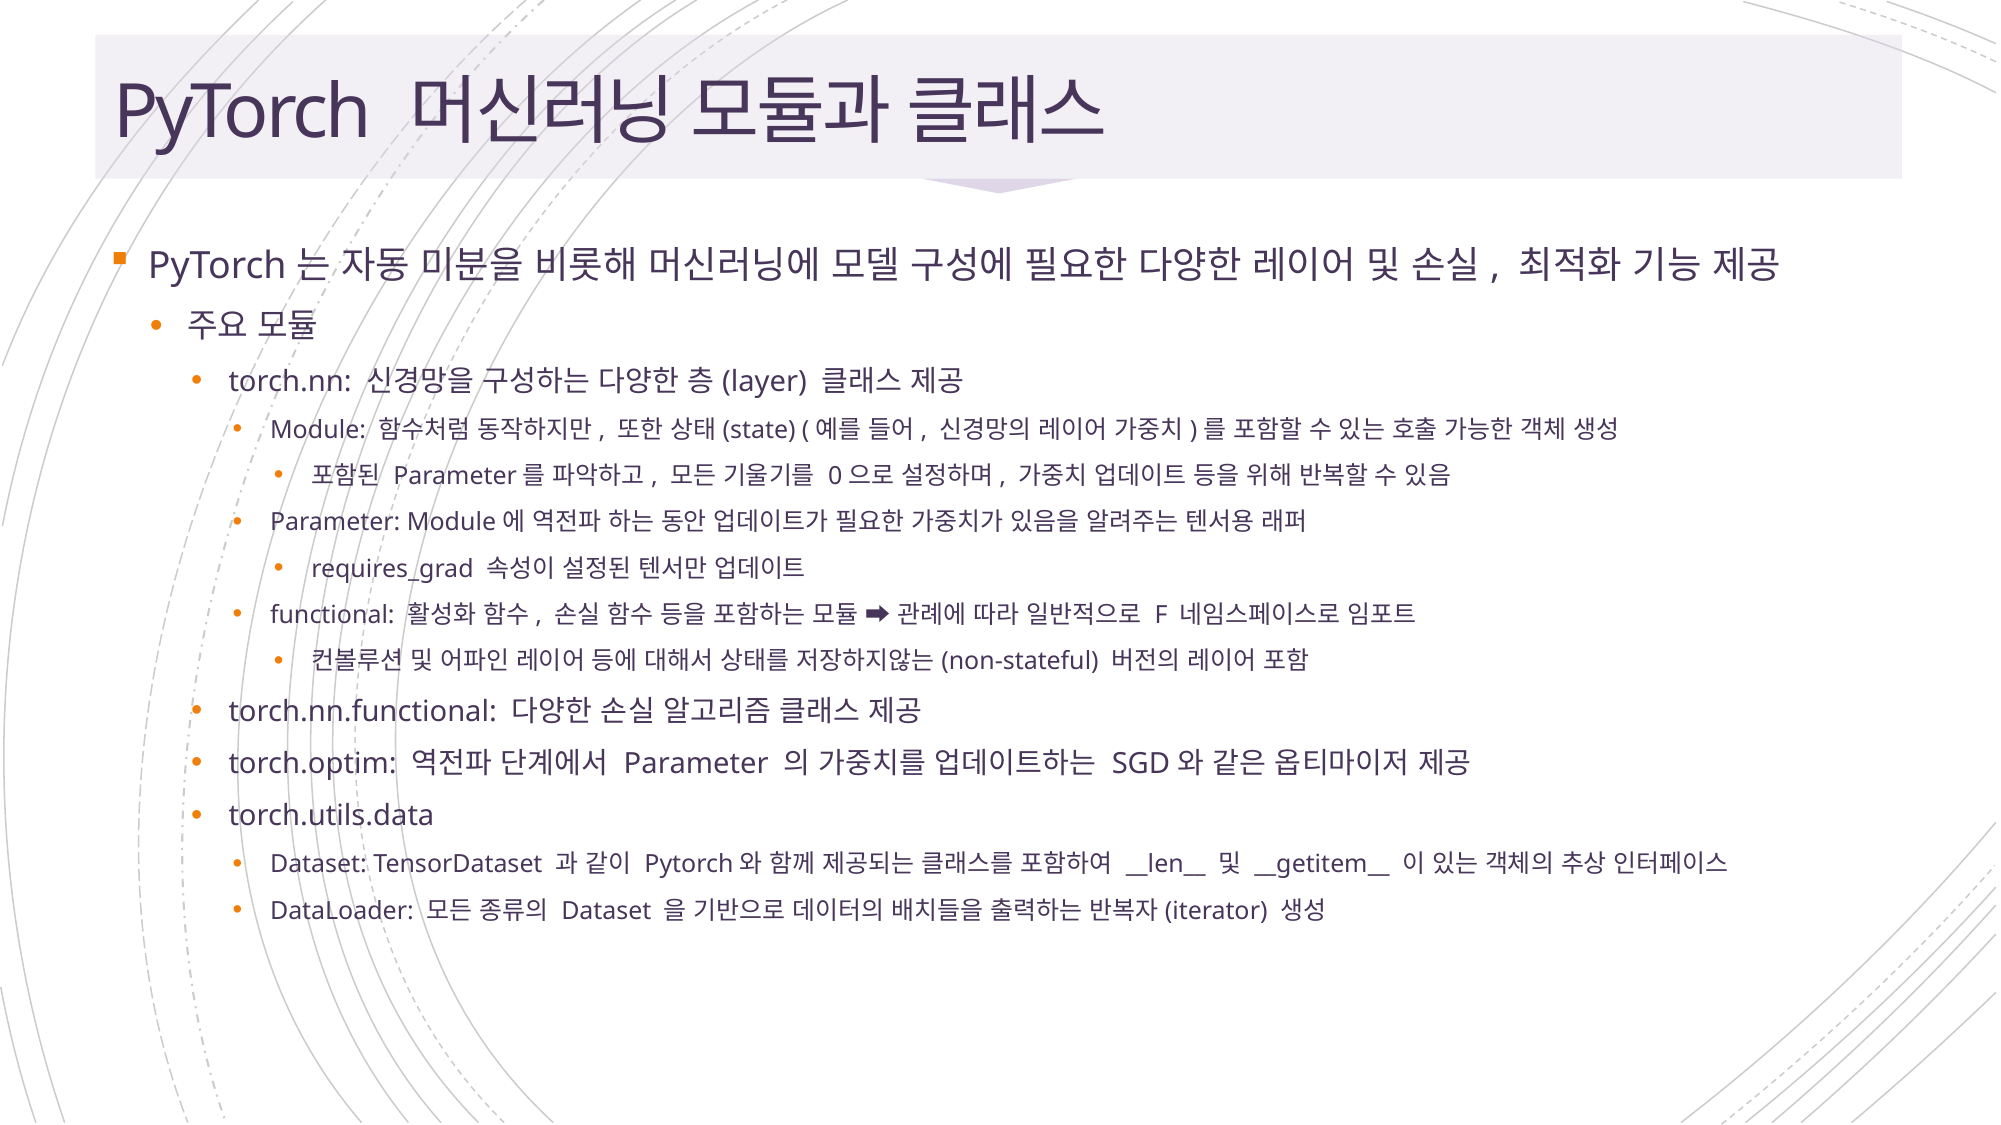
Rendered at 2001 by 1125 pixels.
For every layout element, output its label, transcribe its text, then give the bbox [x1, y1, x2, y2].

title PyTorch 머신러닝 모듈과 클래스 [95, 34, 1902, 177]
list PyTorch는 자동 미분을 비롯해 머신러닝에 모델 구성에 필요한 다양한 레이어 및 손실, 최적화 기능 제공 주요 모듈 torch.nn: 신경망을 구성하는 다양한 층(layer) 클래스 제공 Module: 함수처럼 동작하지만, 또한 상태(state) (예를 들어, 신경망의 레이어 가중치)를 포함할 수 있는 호출 가능한 객체 생성 포함된 Parameter를 파악하고, 모든 기울기를 0으로 설정하며, 가중치 업데이트 등을 위해 반복할 수 있음 Parameter: Module에 역전파 하는 동안 업데이트가 필요한 가중치가 있음을 알려주는 텐서용 래퍼 requires_grad 속성이 설정된 텐서만 업데이트 functional: 활성화 함수, 손실 함수 등을 포함하는 모듈 ➡ 관례에 따라 일반적으로 F 네임스페이스로 임포트 컨볼루션 및 어파인 레이어 등에 대해서 상태를 저장하지않는(non-stateful) 버전의 레이어 포함 torch.nn.functional: 다양한 손실 알고리즘 클래스 제공 torch.optim: 역전파 단계에서 Parameter 의 가중치를 업데이트하는 SGD와 같은 옵티마이저 제공 torch.utils.data Dataset: TensorDataset 과 같이 Pytorch와 함께 제공되는 클래스를 포함하여 __len__ 및 __getitem__ 이 있는 객체의 추상 인터페이스 DataLoader: 모든 종류의 Dataset 을 기반으로 데이터의 배치들을 출력하는 반복자(iterator) 생성 [95, 224, 1902, 1077]
